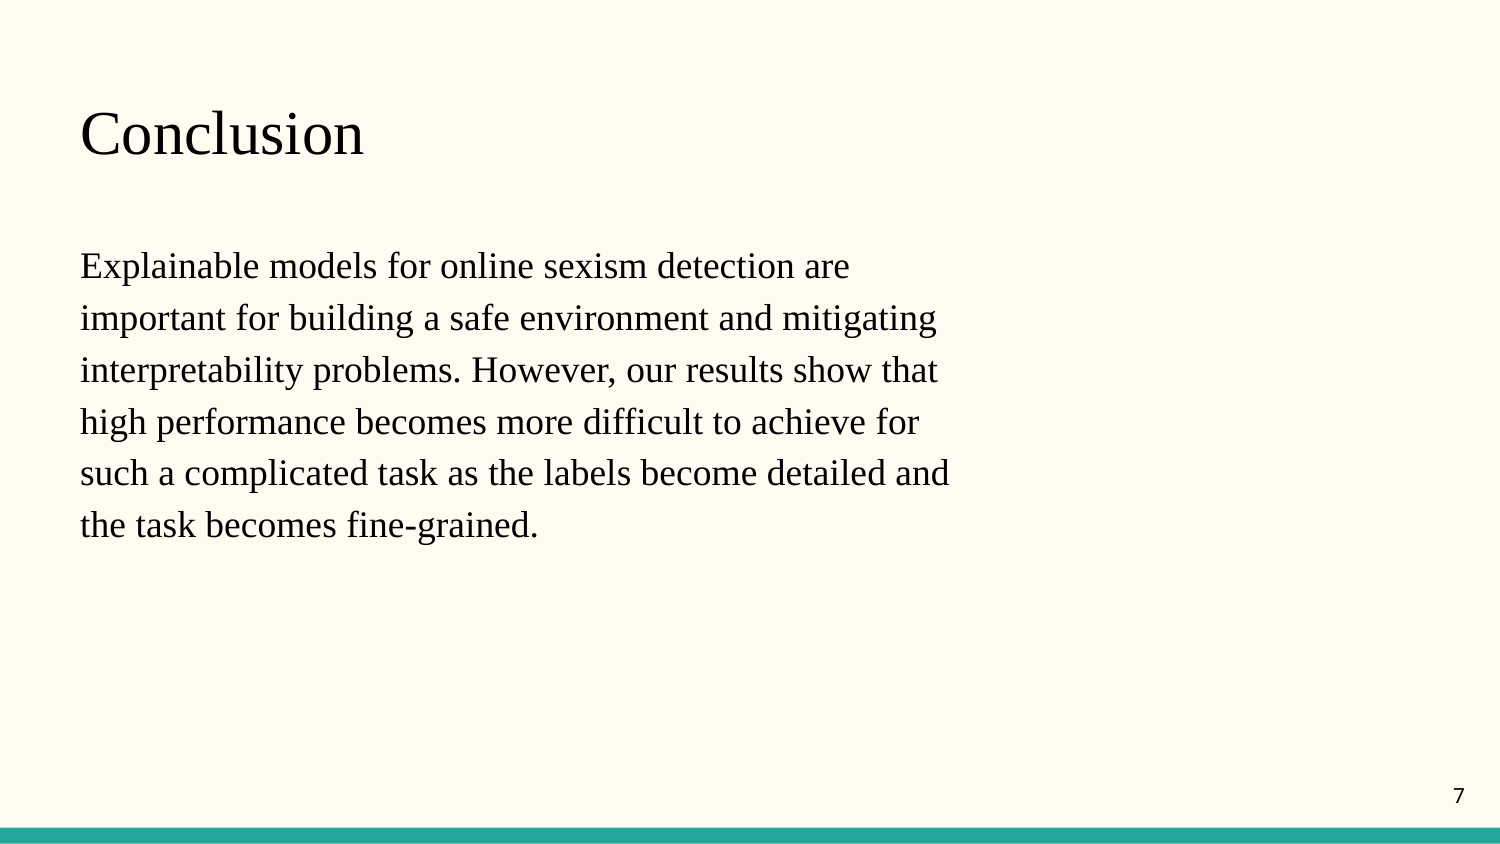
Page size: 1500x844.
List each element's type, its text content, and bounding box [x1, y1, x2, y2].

list Explainable models for online sexism detection are important for building a safe environment and mitigating interpretability problems. However, our results show that high performance becomes more difficult to achieve for such a complicated task as the labels become detailed and the task becomes fine-grained. [65, 219, 1011, 624]
slide_number ‹#› [1389, 764, 1480, 830]
title Conclusion [65, 77, 1463, 178]
